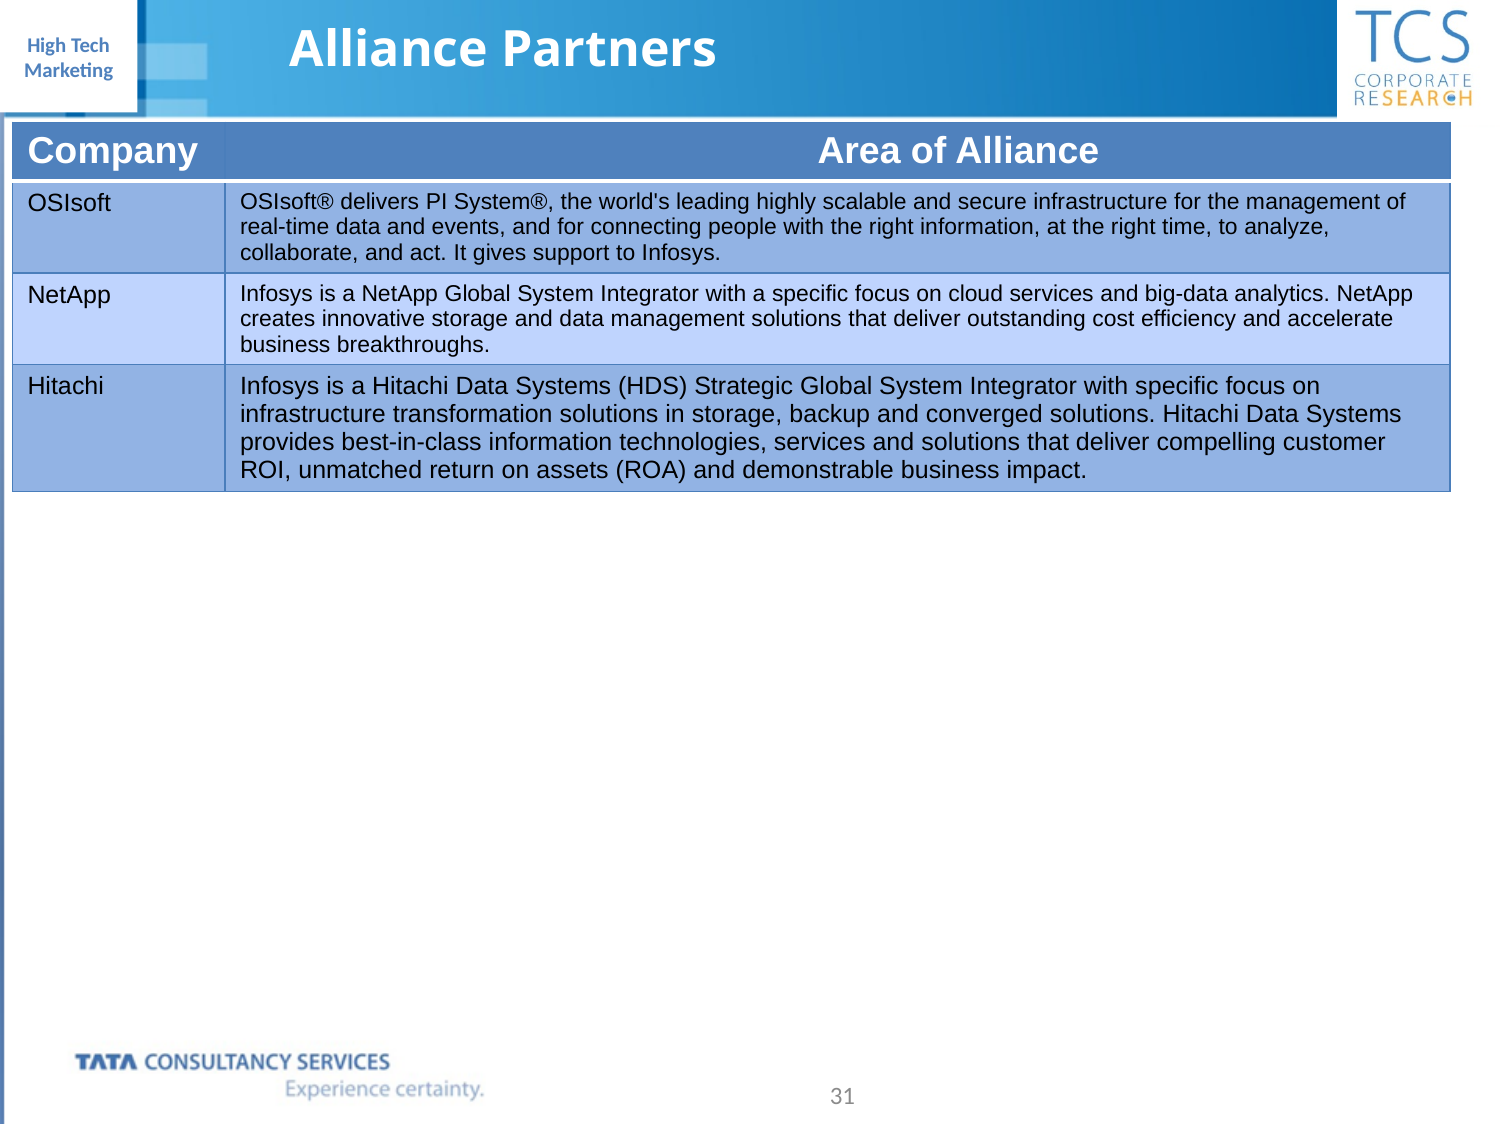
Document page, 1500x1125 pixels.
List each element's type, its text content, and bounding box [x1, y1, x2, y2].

table_cell OSIsoft® delivers PI System®, the world's leading highly scalable and secure infrastructure for the management of real-time data and events, and for connecting people with the right information, at the right time, to analyze, collaborate, and act. It gives support to Infosys. [226, 183, 1449, 272]
text_box Alliance Partners [275, 8, 1500, 88]
table_cell NetApp [13, 274, 224, 364]
table_header Area of Alliance [226, 123, 1449, 179]
table_cell Infosys is a NetApp Global System Integrator with a specific focus on cloud services and big-data analytics. NetApp creates innovative storage and data management solutions that deliver outstanding cost efficiency and accelerate business breakthroughs. [226, 274, 1449, 364]
slide_number 31 [812, 1065, 873, 1125]
picture [0, 0, 1500, 1124]
table_cell Infosys is a Hitachi Data Systems (HDS) Strategic Global System Integrator with specific focus on infrastructure transformation solutions in storage, backup and converged solutions. Hitachi Data Systems provides best-in-class information technologies, services and solutions that deliver compelling customer ROI, unmatched return on assets (ROA) and demonstrable business impact. [226, 365, 1449, 491]
table_header Company [13, 123, 224, 179]
table_cell Hitachi [13, 365, 224, 491]
table_cell OSIsoft [13, 183, 224, 272]
